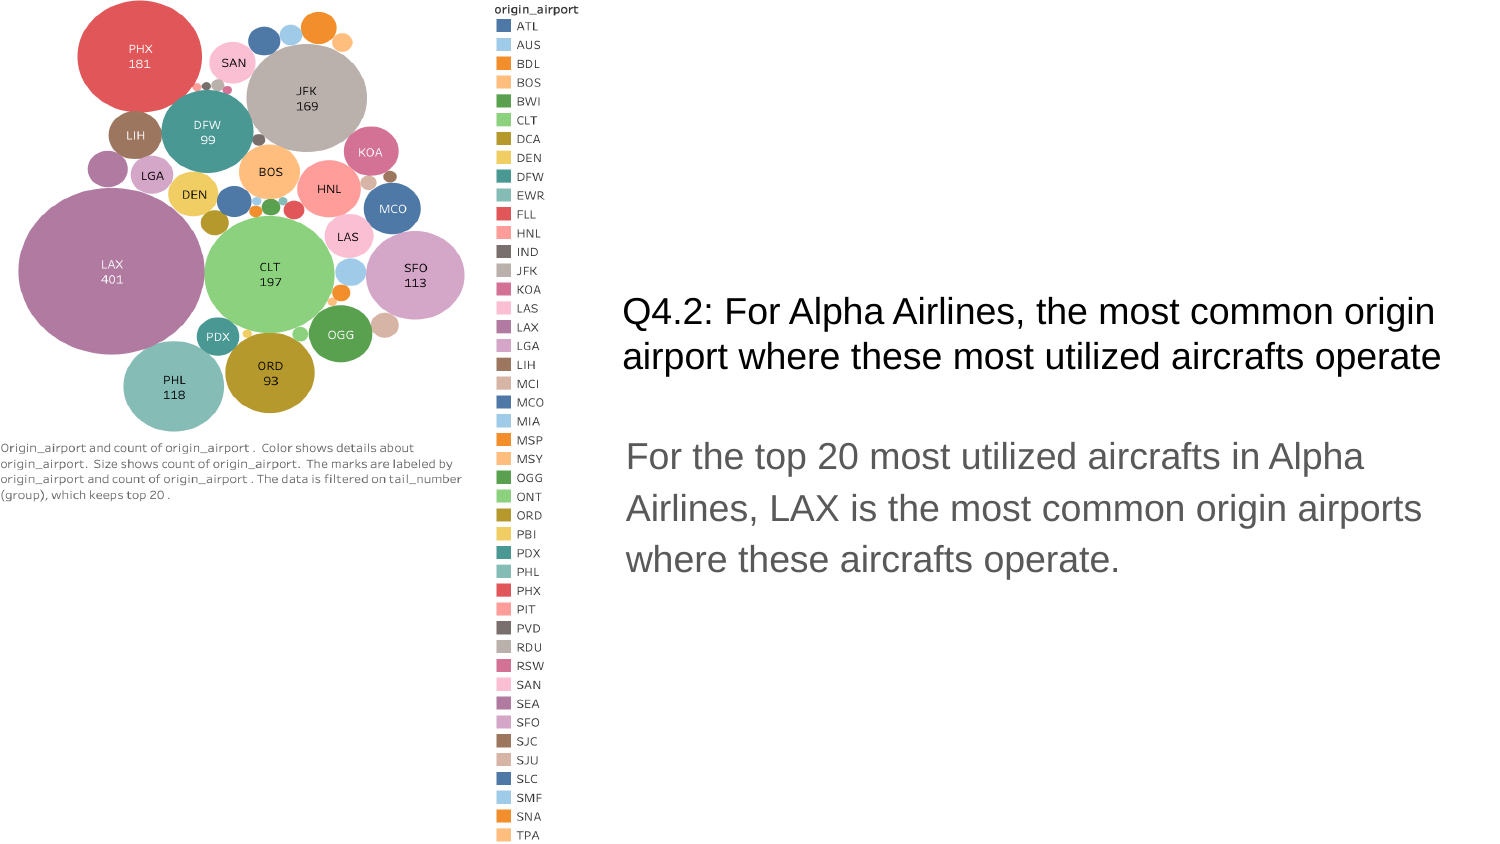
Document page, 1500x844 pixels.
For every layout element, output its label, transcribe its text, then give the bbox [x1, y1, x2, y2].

title Q4.2: For Alpha Airlines, the most common origin airport where these most utilized aircrafts operate [644, 271, 1468, 366]
picture [0, 0, 640, 844]
list For the top 20 most utilized aircrafts in Alpha Airlines, LAX is the most common origin airports where these aircrafts operate. [644, 410, 1472, 599]
